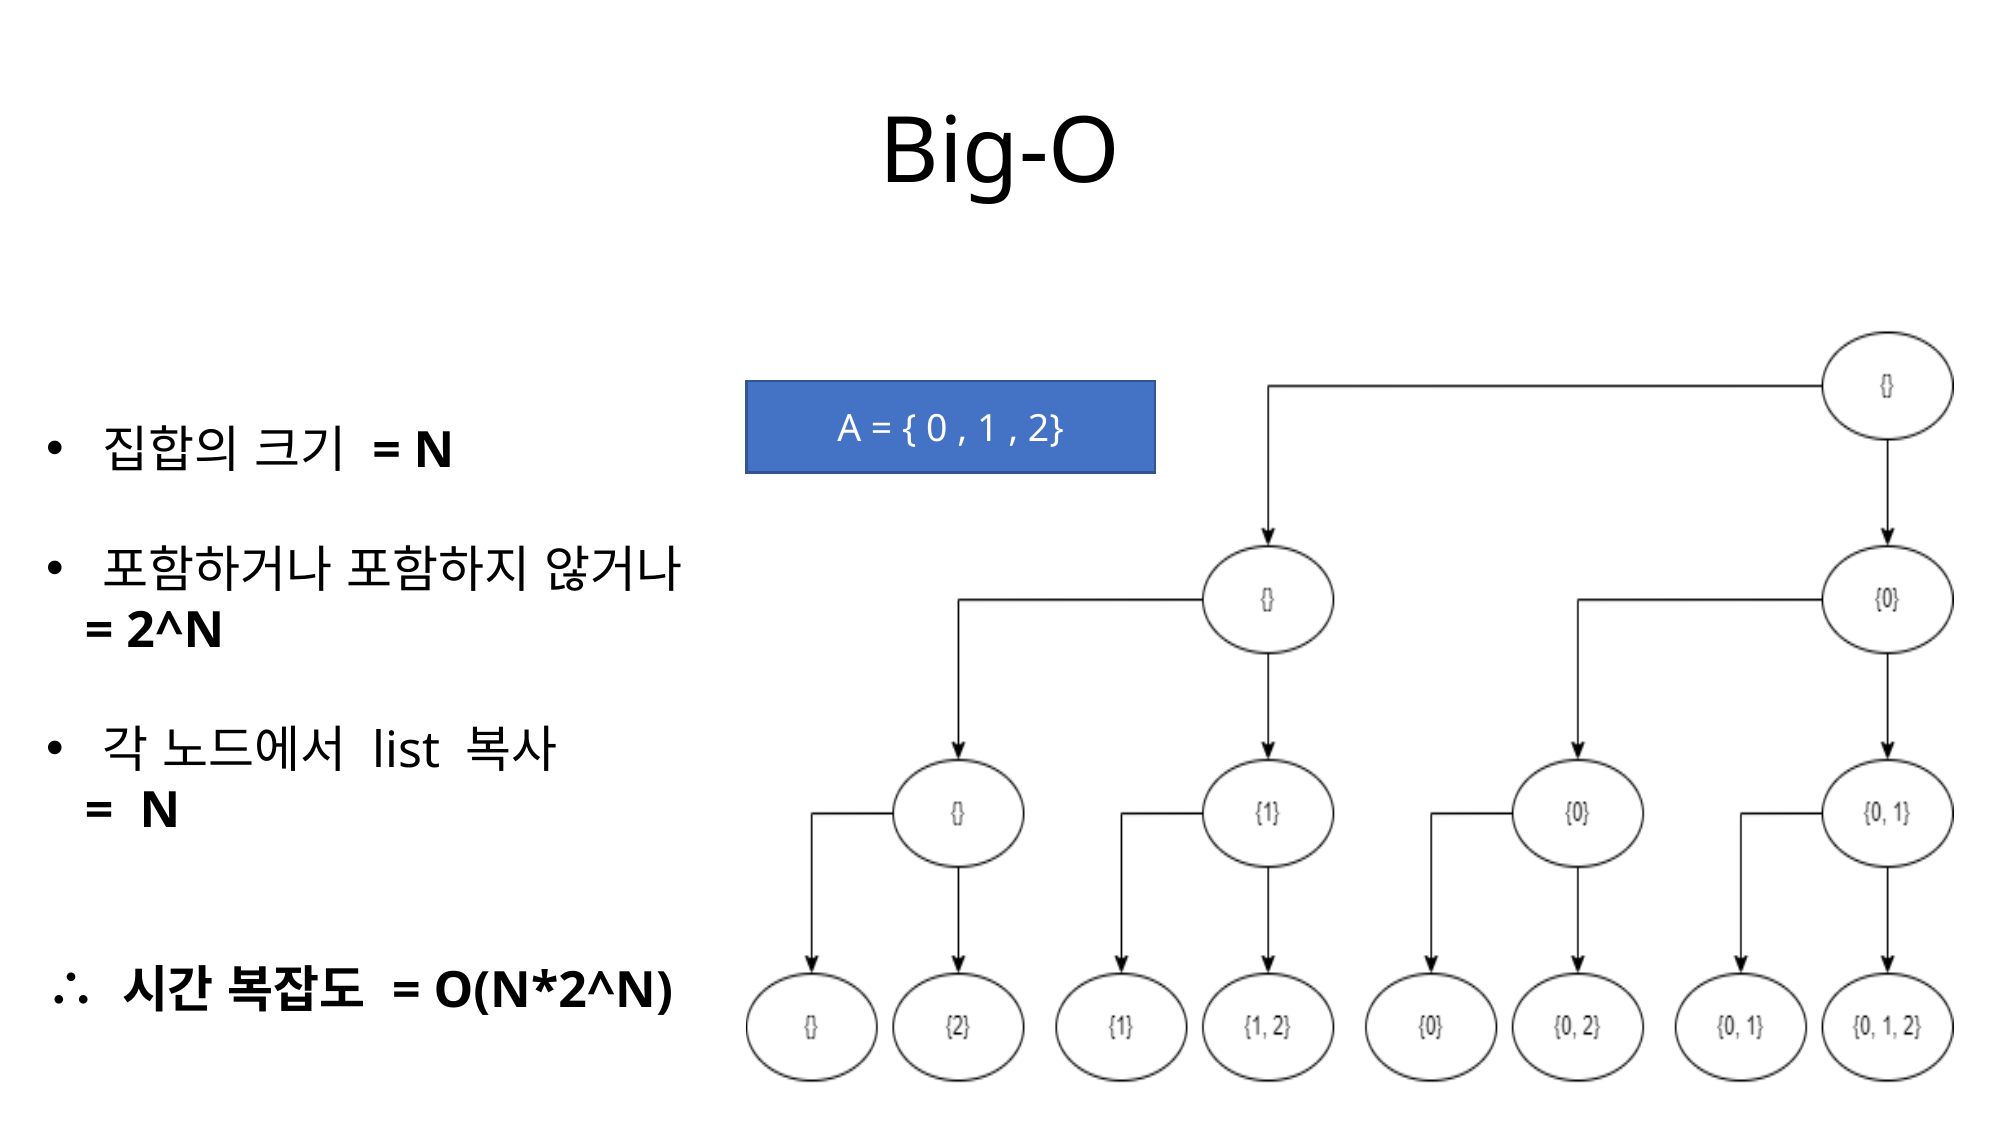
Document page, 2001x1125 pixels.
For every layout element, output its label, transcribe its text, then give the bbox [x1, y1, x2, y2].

picture [746, 285, 1954, 1125]
title Big-O [612, 44, 1388, 262]
text_box 집합의 크기 = N 포함하거나 포함하지 않거나 = 2^N 각 노드에서 list 복사 = N ∴ 시간 복잡도 = O(N*2^N) [31, 410, 698, 1025]
